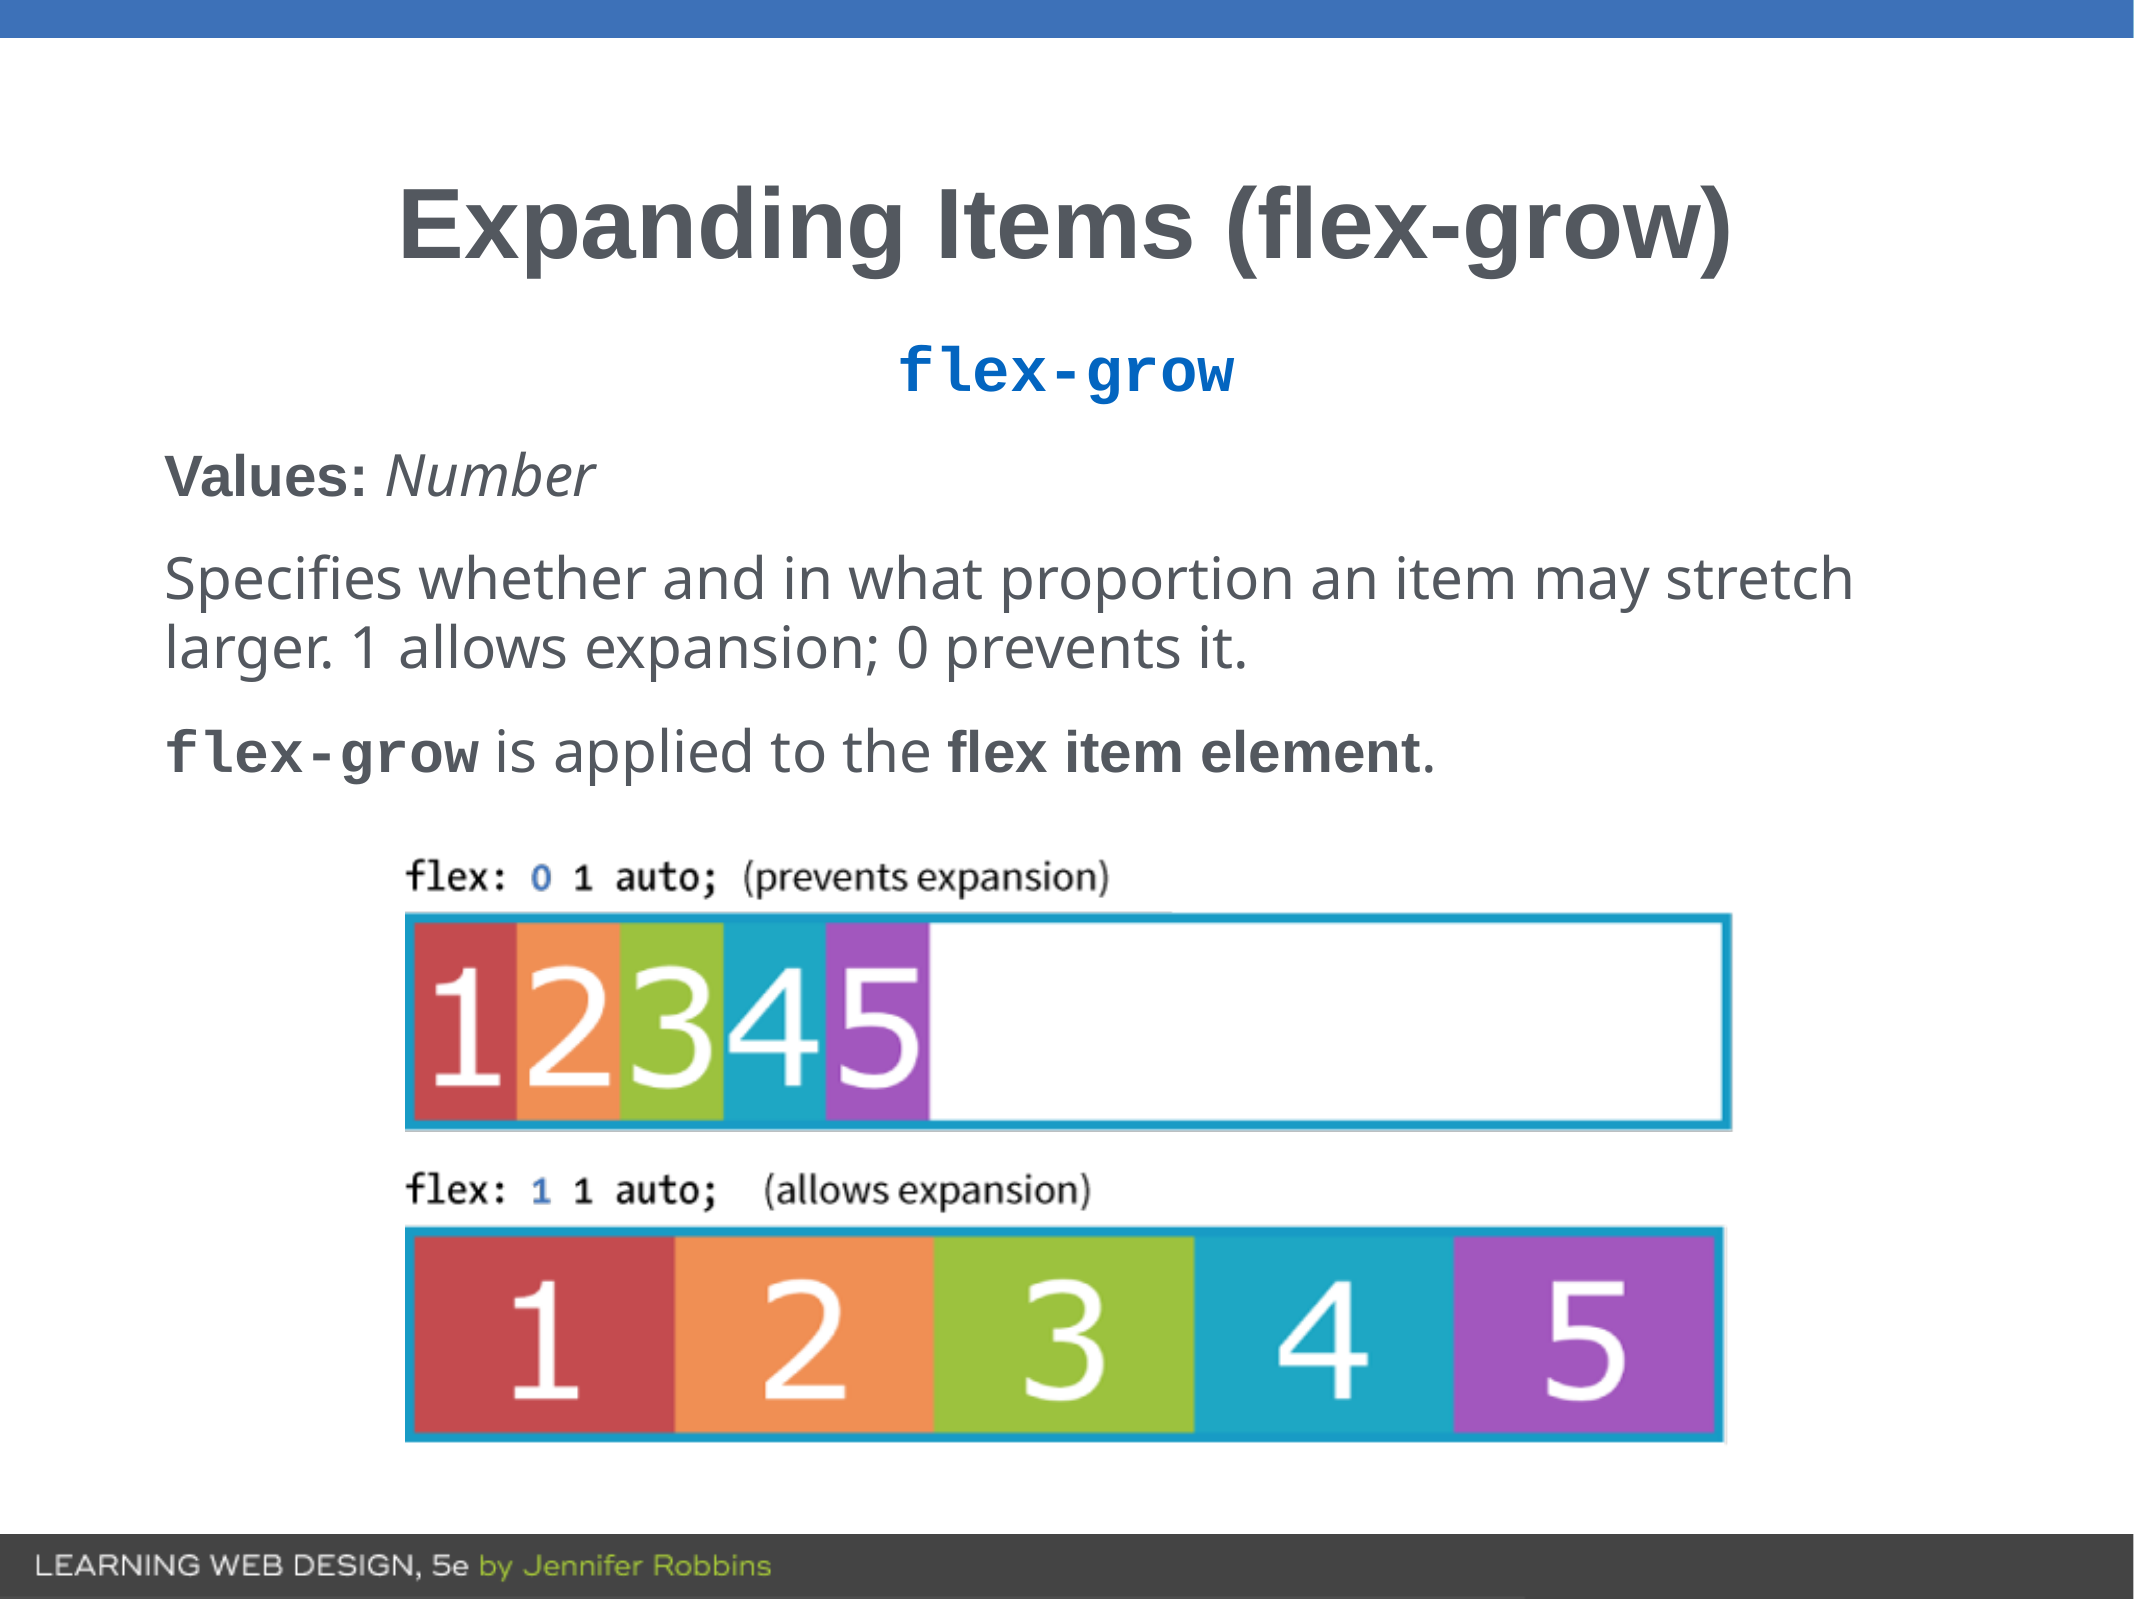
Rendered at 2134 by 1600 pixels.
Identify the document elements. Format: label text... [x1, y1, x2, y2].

title Expanding Items (flex-grow) [155, 72, 1978, 365]
picture [0, 1534, 2134, 1599]
picture [405, 850, 1744, 1450]
text_box flex-grow Values: Number Specifies whether and in what proportion an item may stretch larger. 1 allows expansion; 0 prevents it. flex-grow is applied to the flex item element. [156, 321, 1978, 1399]
